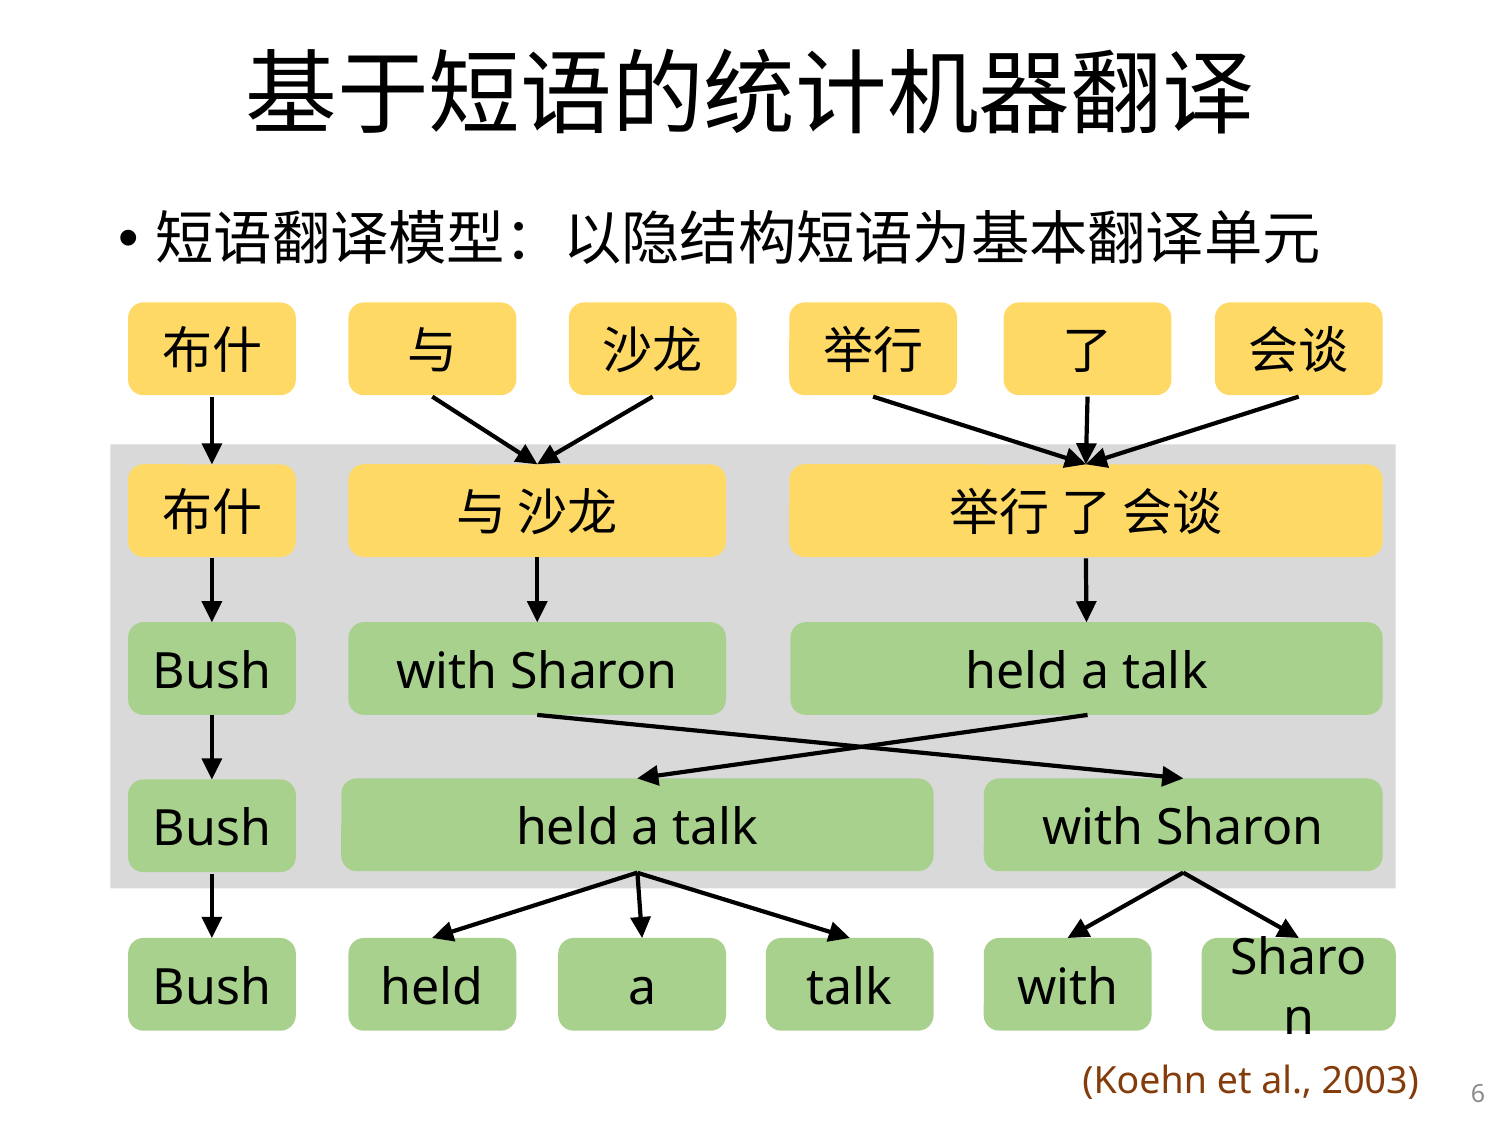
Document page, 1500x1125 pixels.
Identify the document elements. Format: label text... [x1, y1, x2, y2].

text_box 会谈 [1213, 301, 1384, 396]
title 基于短语的统计机器翻译 [103, 8, 1397, 186]
slide_number 6 [1162, 1064, 1500, 1125]
text_box 沙龙 [567, 301, 738, 396]
text_box 布什 [126, 301, 297, 396]
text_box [128, 714, 1383, 872]
list 短语翻译模型：以隐结构短语为基本翻译单元 [103, 201, 1446, 305]
text_box (Koehn et al., 2003) [1067, 1048, 1460, 1109]
text_box [109, 443, 128, 890]
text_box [128, 872, 1396, 1031]
text_box 与 [347, 301, 518, 396]
text_box 了 [1002, 301, 1173, 396]
text_box [1383, 443, 1397, 890]
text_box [128, 556, 1383, 714]
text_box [128, 396, 1383, 556]
text_box 举行 [788, 301, 959, 396]
